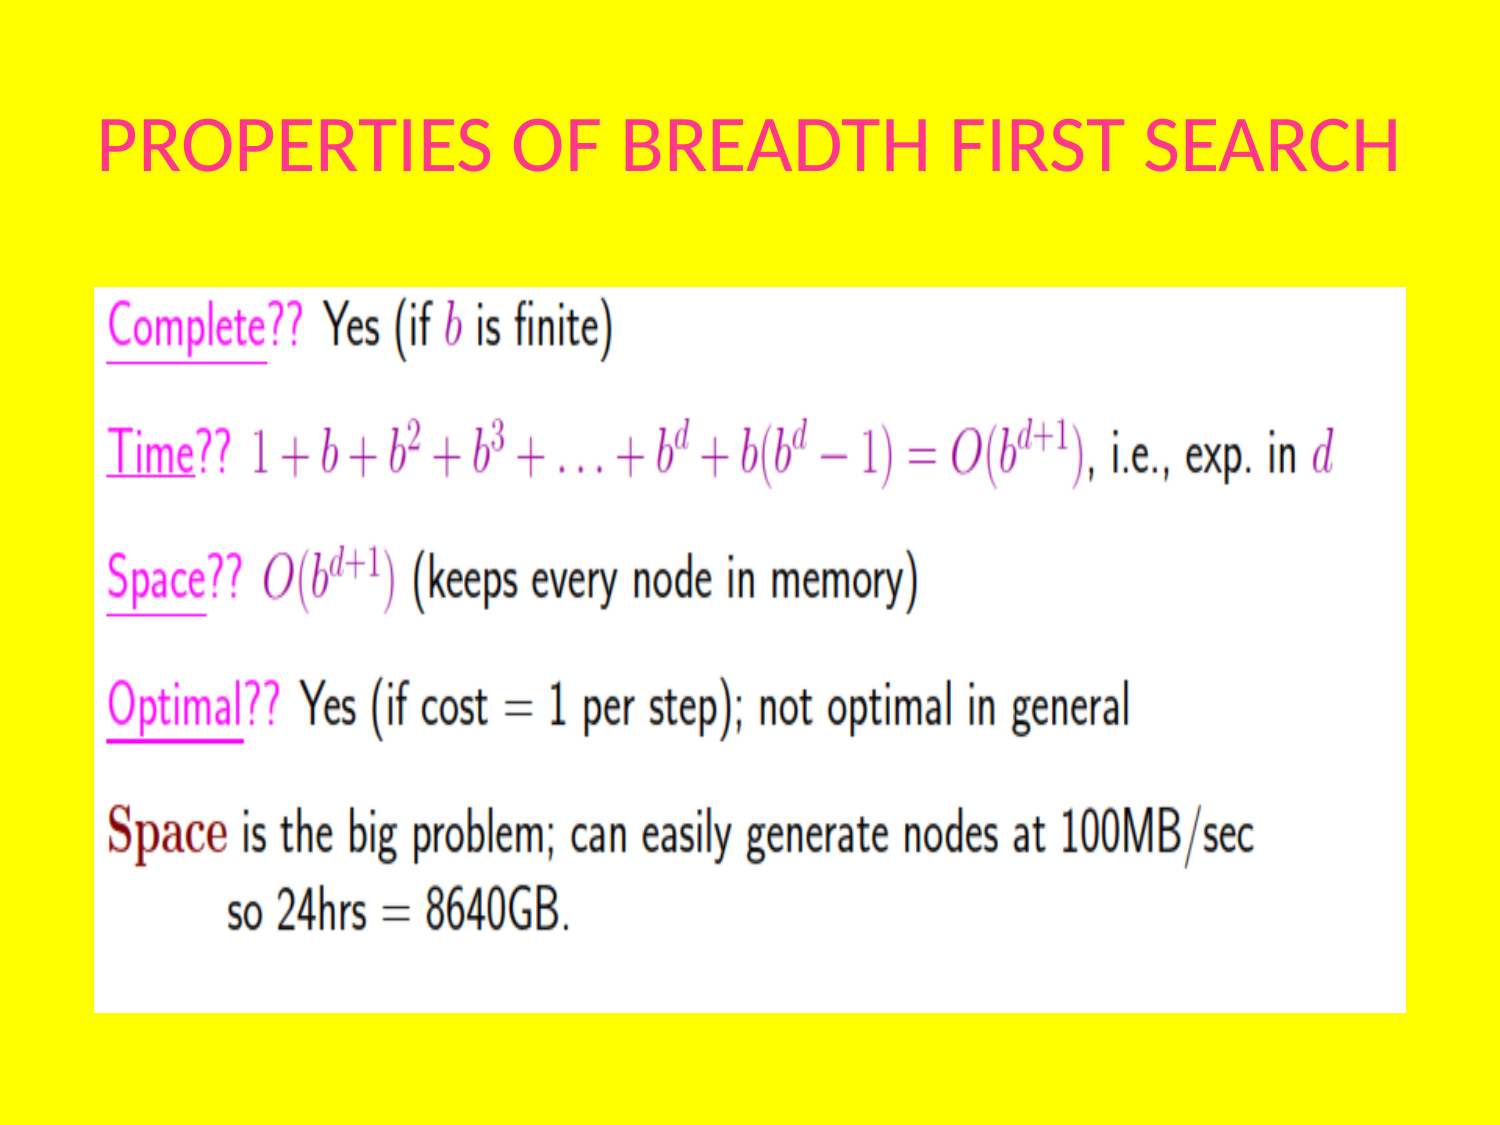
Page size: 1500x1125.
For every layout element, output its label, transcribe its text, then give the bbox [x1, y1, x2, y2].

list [94, 287, 1406, 1013]
title PROPERTIES OF BREADTH FIRST SEARCH [75, 45, 1425, 233]
